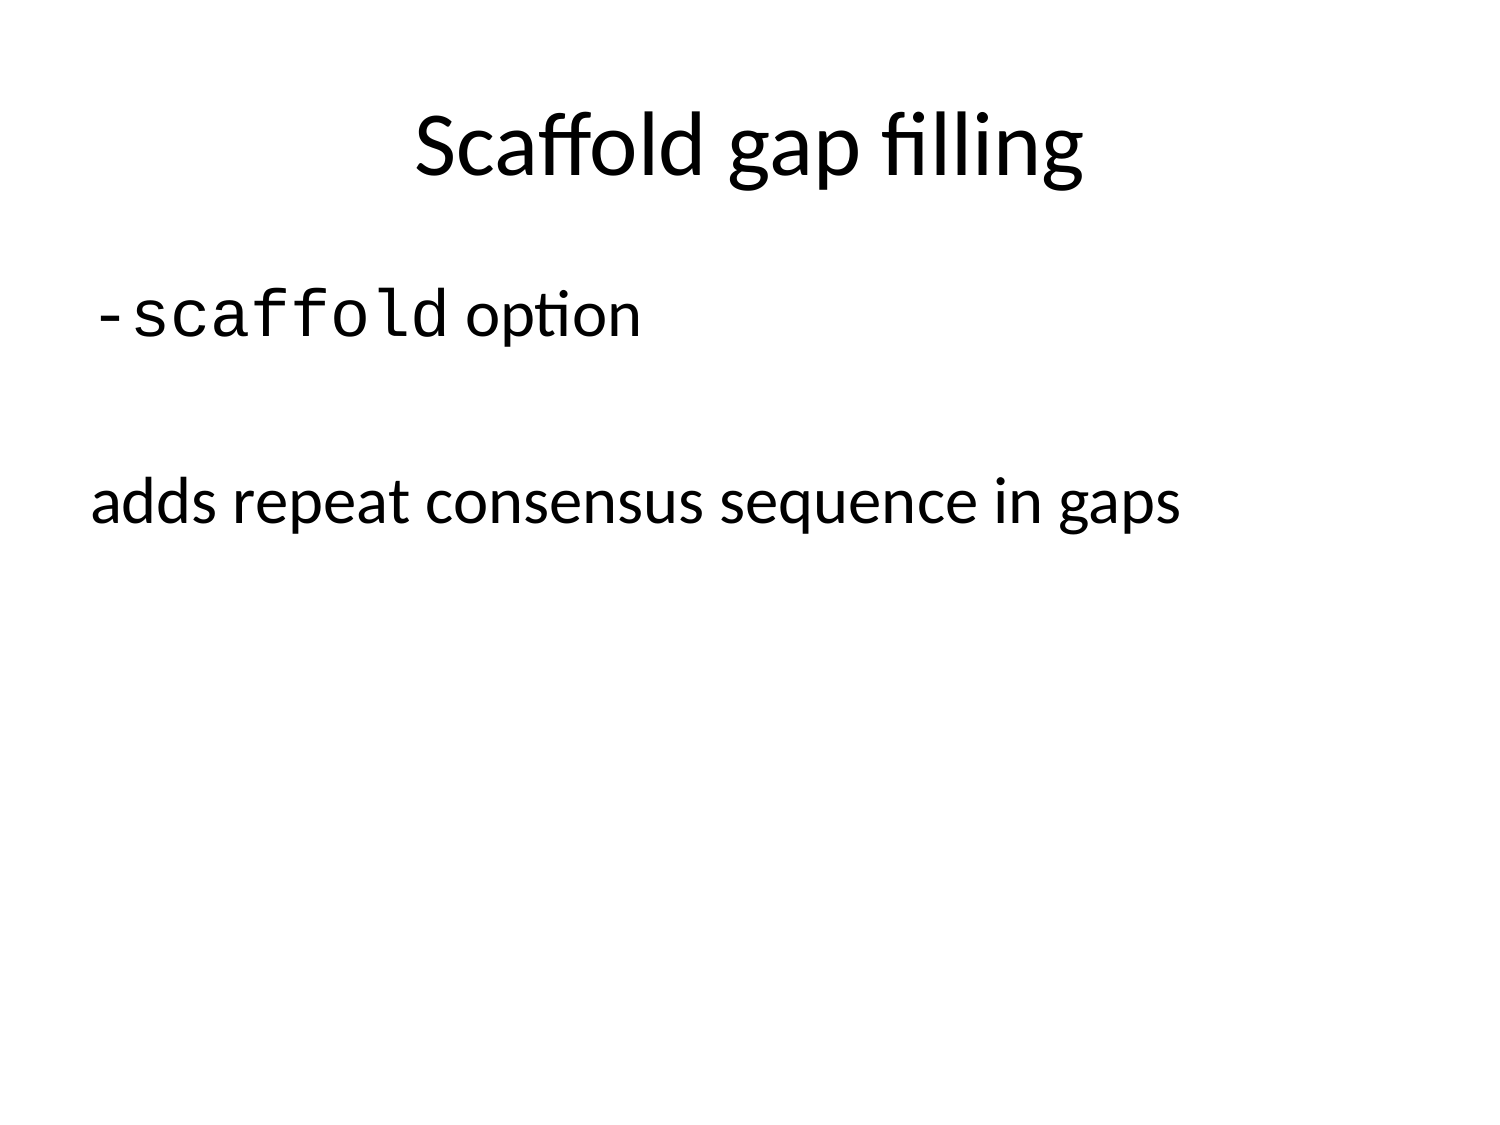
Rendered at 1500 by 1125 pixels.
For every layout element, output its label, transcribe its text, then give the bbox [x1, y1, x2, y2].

title Scaffold gap filling [75, 45, 1425, 233]
list -scaffold option adds repeat consensus sequence in gaps [75, 262, 1425, 1005]
